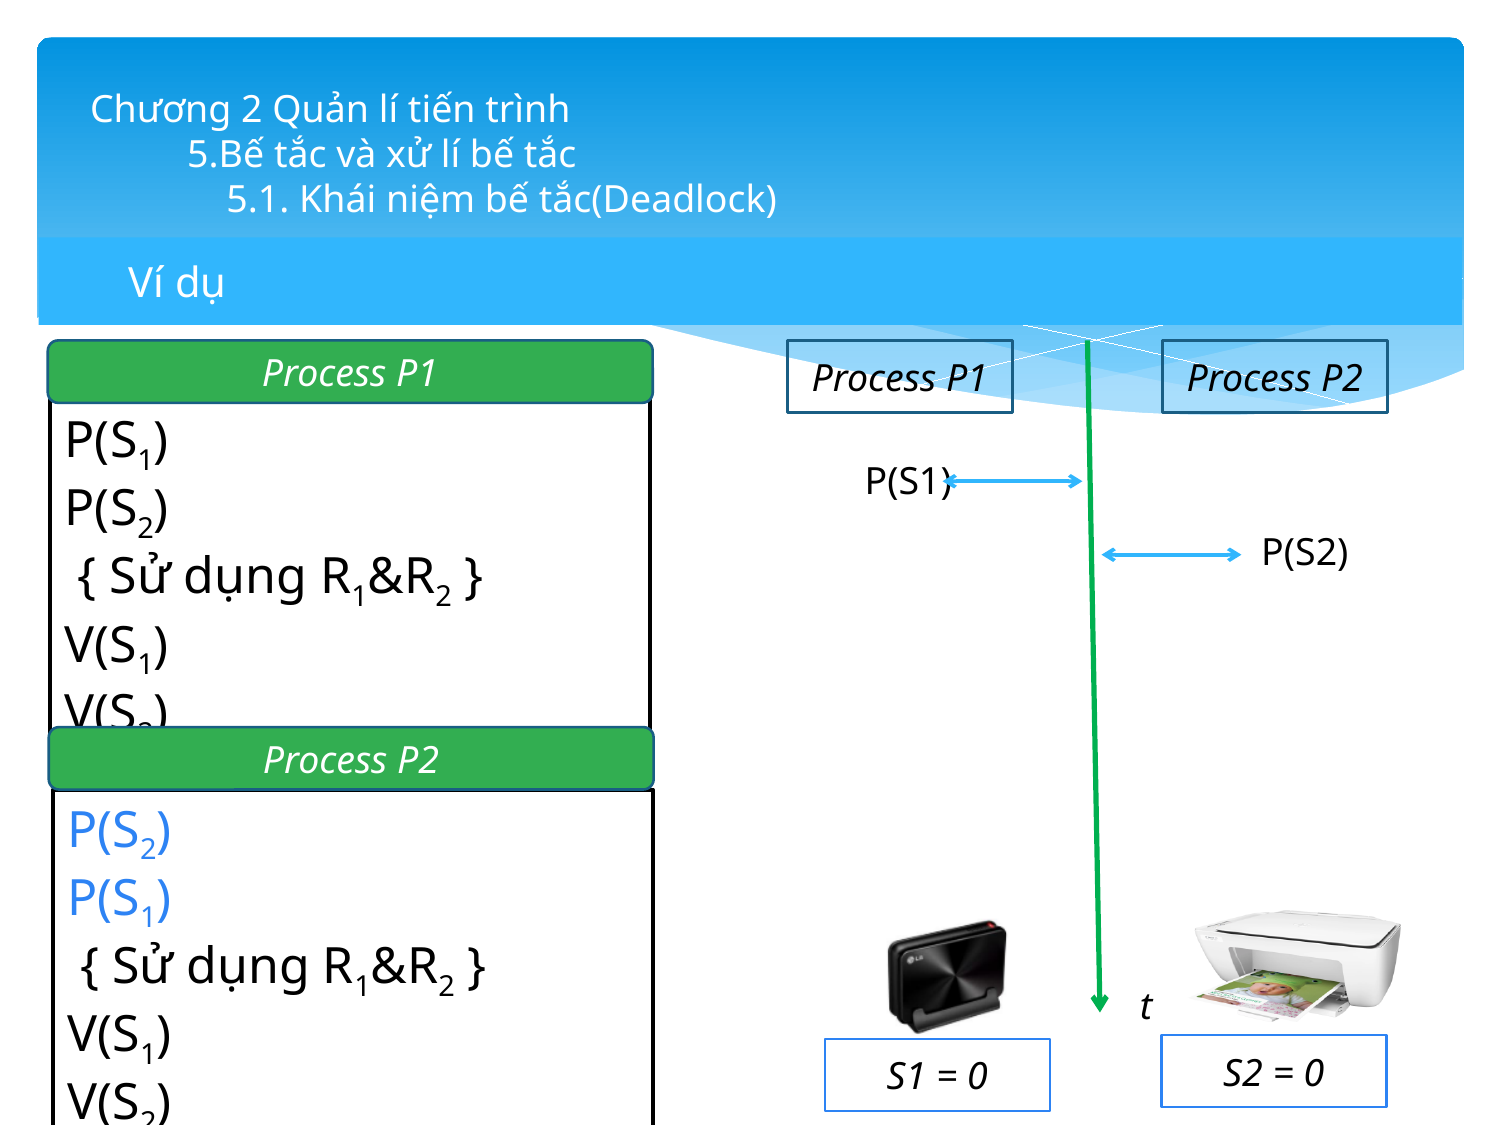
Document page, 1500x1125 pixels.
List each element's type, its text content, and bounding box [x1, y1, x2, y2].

text_box P(S2) P(S1) { Sử dụng R1&R2 } V(S1) V(S2) [52, 789, 653, 1125]
text_box S1 = 0 [824, 1038, 1051, 1112]
picture [1187, 910, 1401, 1023]
picture [862, 910, 1016, 1040]
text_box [1087, 340, 1101, 1013]
text_box Process P2 [47, 725, 655, 791]
text_box S2 = 0 [1160, 1034, 1388, 1108]
text_box t [1124, 974, 1200, 1035]
title Chương 2 Quản lí tiến trình 5.Bế tắc và xử lí bế tắc 5.1. Khái niệm bế tắc(Deadlock) [75, 50, 1425, 236]
text_box Process P2 [1161, 339, 1389, 414]
text_box Ví dụ [37, 236, 1463, 326]
text_box P(S1) P(S2) { Sử dụng R1&R2 } V(S1) V(S2) [49, 401, 650, 730]
text_box P(S2) [1246, 521, 1387, 581]
text_box Process P1 [786, 339, 1014, 414]
text_box Process P1 [46, 339, 655, 405]
text_box P(S1) [849, 449, 990, 510]
